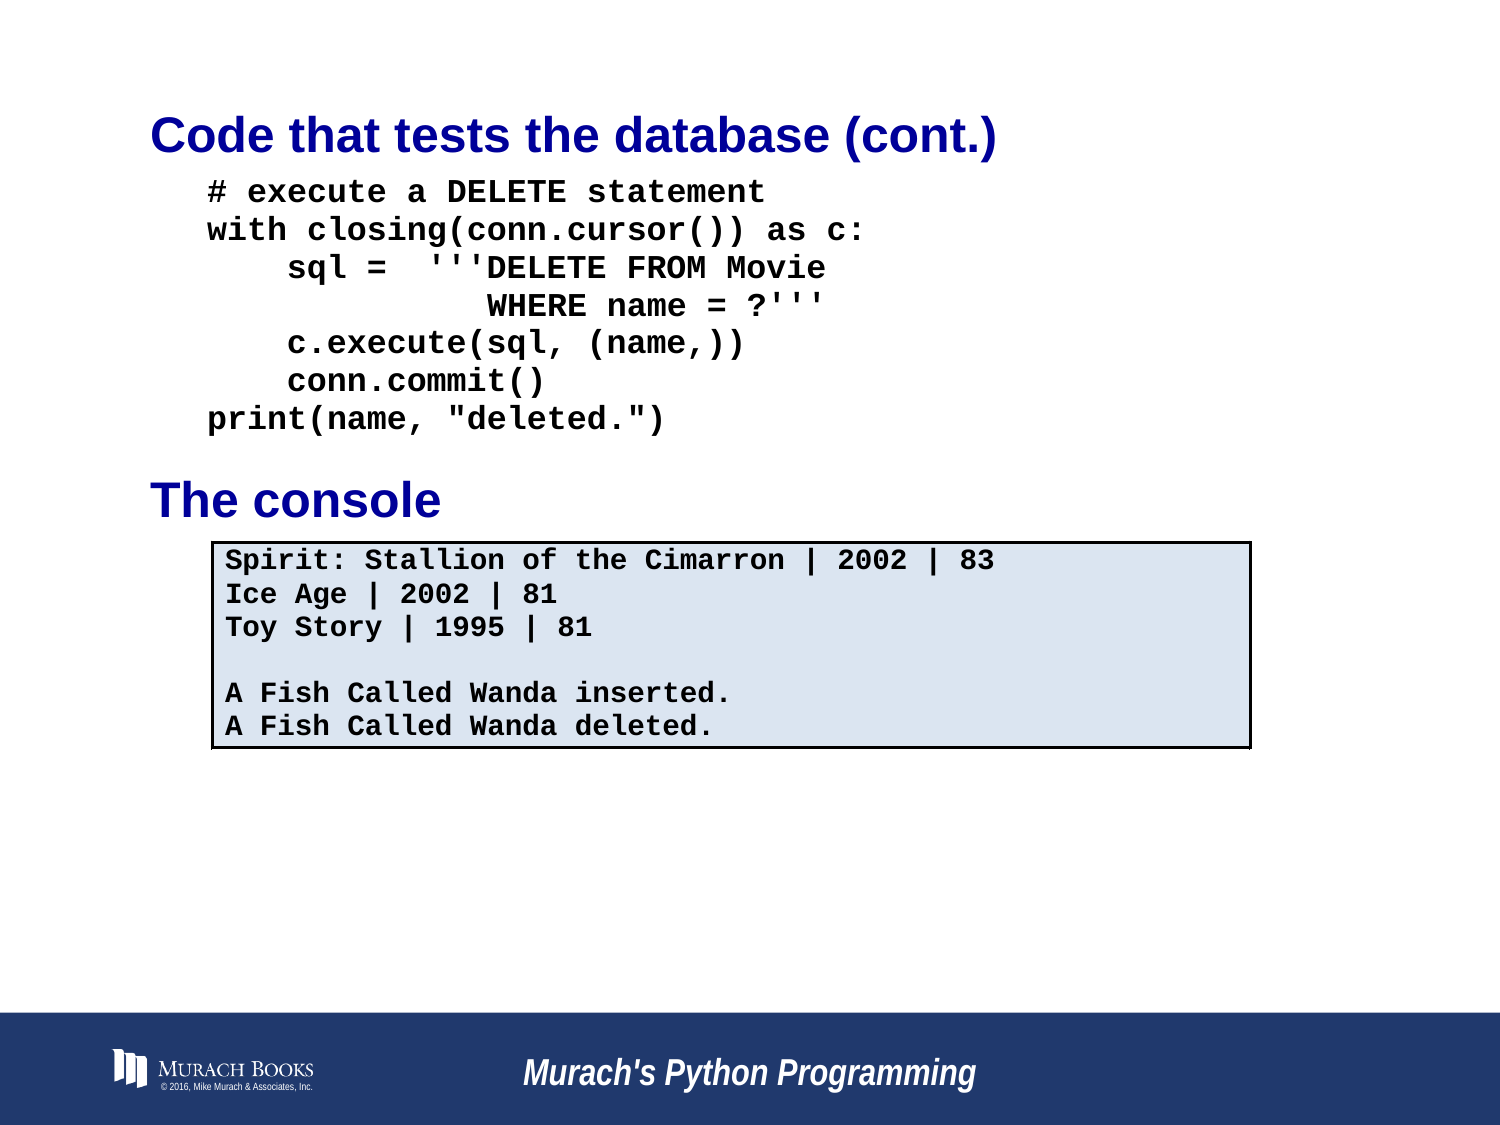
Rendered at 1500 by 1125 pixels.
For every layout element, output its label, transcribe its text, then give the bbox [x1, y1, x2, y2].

title Code that tests the database (cont.) [150, 102, 1350, 164]
slide_number Murach's Python Programming [463, 1025, 1050, 1100]
footer © 2016, Mike Murach & Associates, Inc. [12, 1025, 463, 1100]
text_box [149, 174, 1350, 777]
